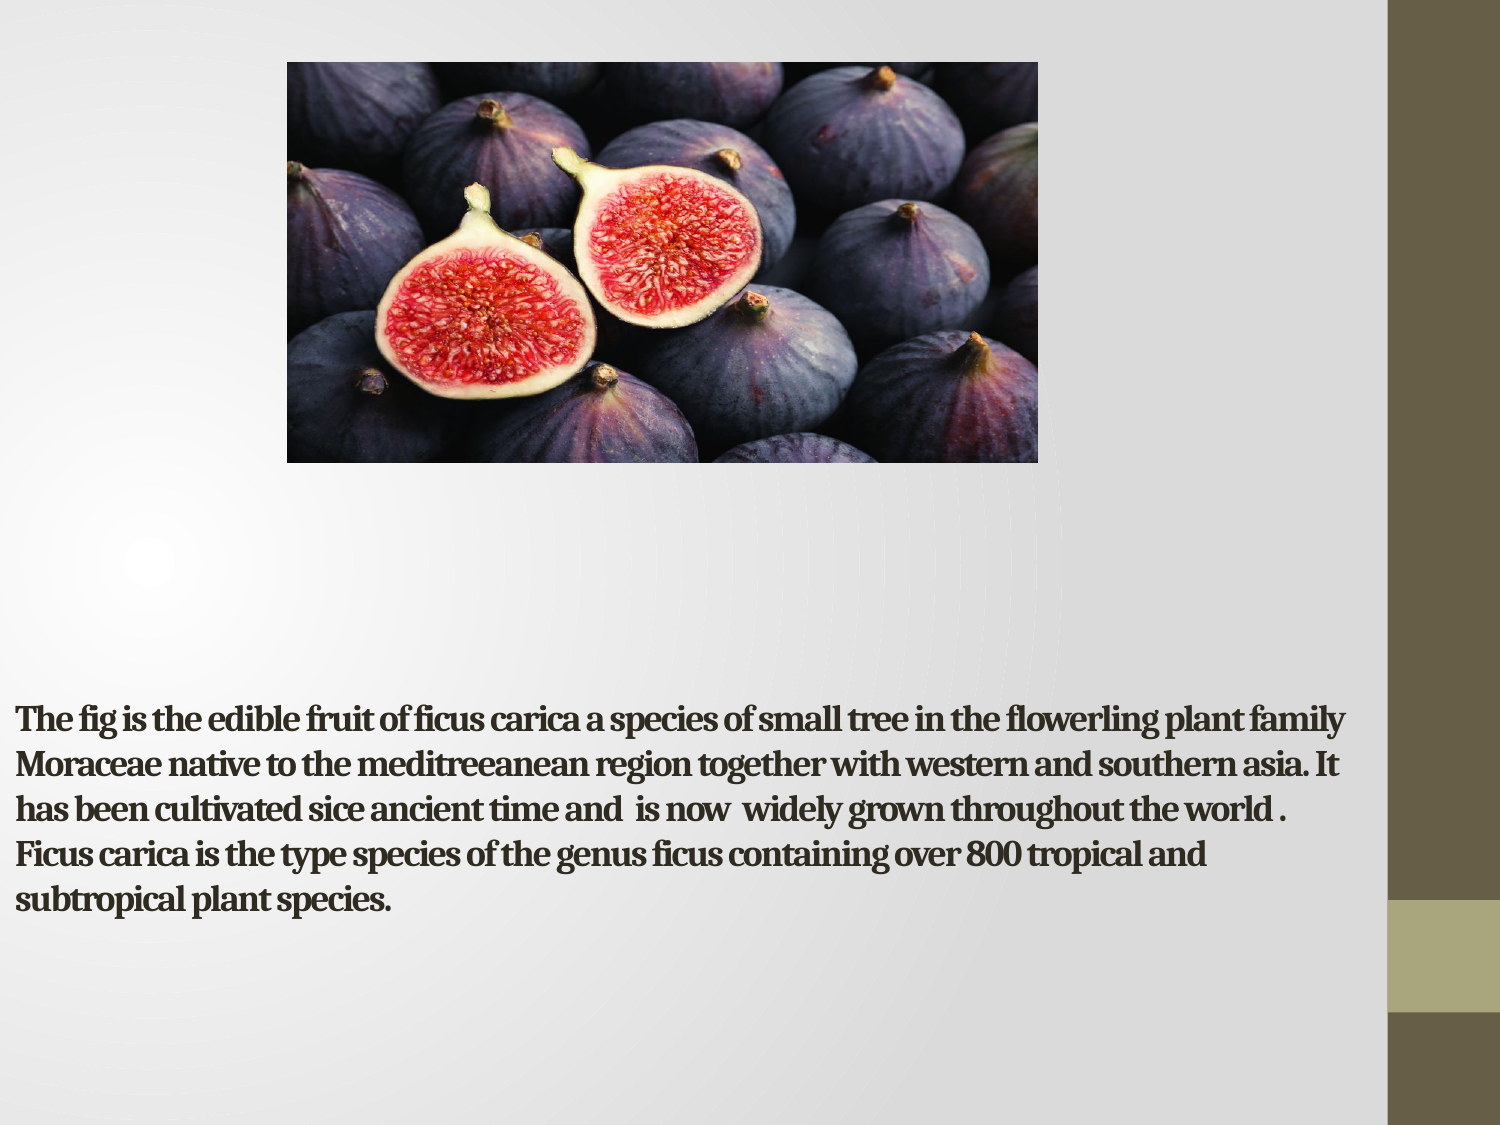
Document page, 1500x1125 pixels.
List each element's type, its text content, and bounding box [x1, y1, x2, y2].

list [286, 61, 1038, 463]
title The fig is the edible fruit of ficus carica a species of small tree in the flowerling plant family Moraceae native to the meditreeanean region together with western and southern asia. It has been cultivated sice ancient time and is now widely grown throughout the world . Ficus carica is the type species of the genus ficus containing over 800 tropical and subtropical plant species. [0, 487, 1388, 1125]
